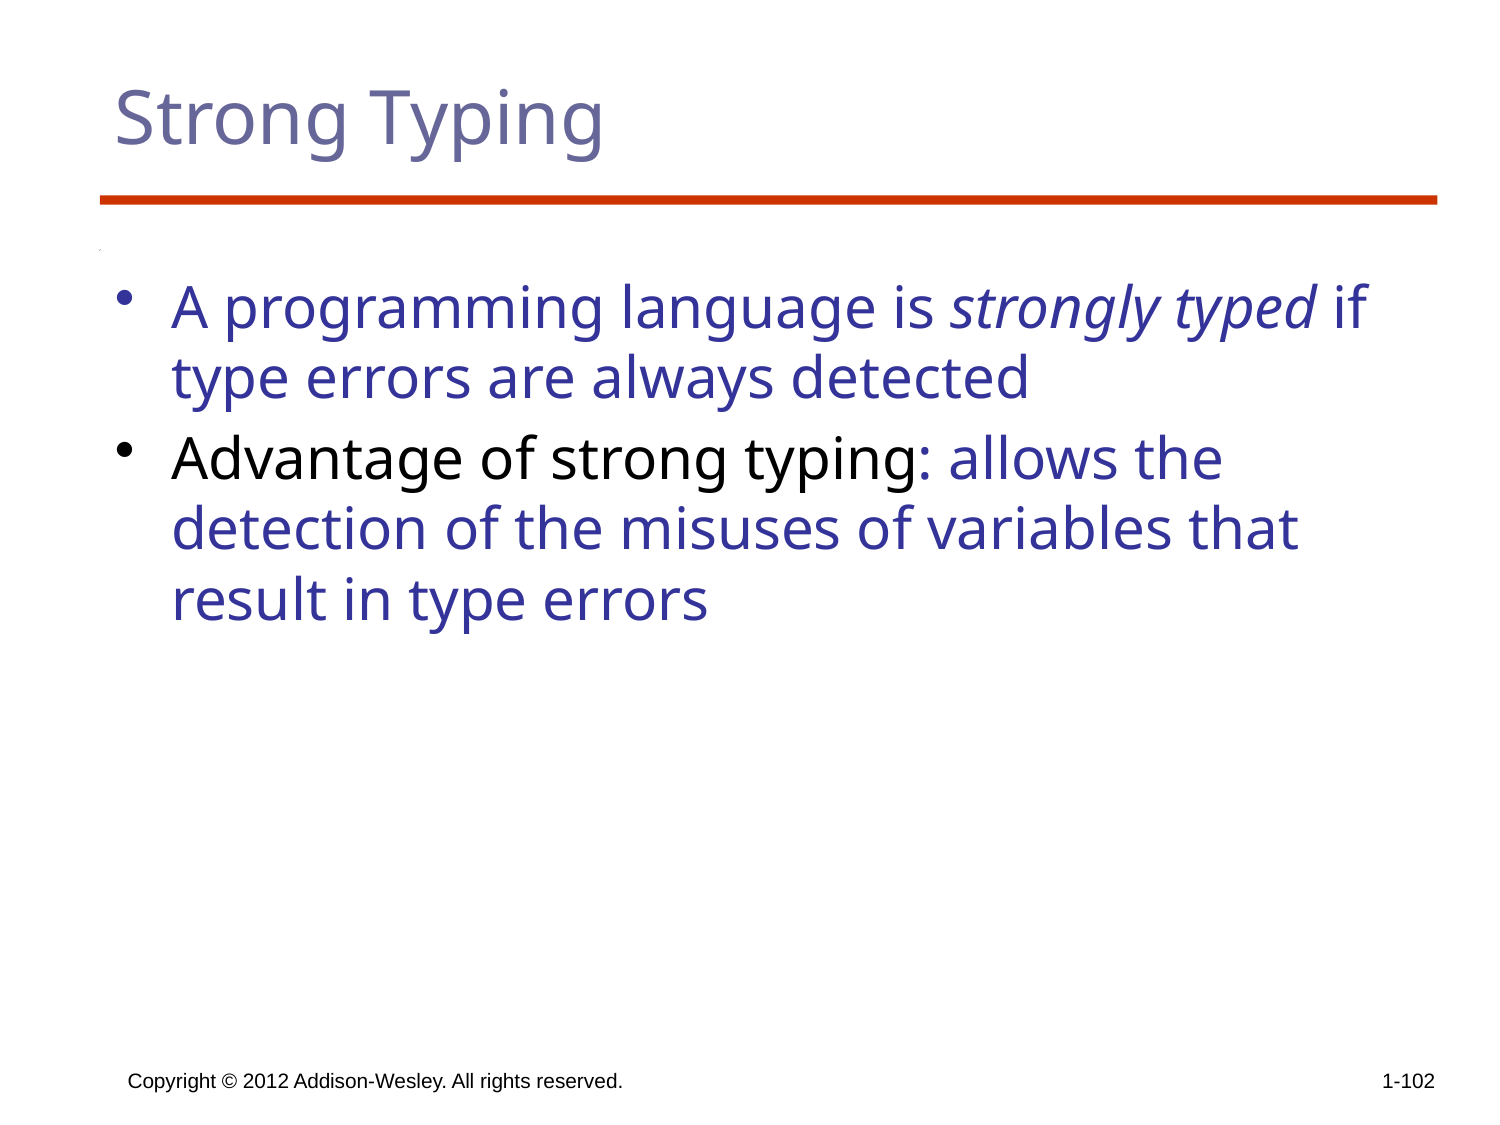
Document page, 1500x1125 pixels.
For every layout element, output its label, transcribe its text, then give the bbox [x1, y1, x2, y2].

title Strong Typing [99, 62, 1438, 251]
slide_number 1-102 [1137, 1024, 1451, 1101]
footer Copyright © 2012 Addison-Wesley. All rights reserved. [112, 1024, 801, 1101]
list A programming language is strongly typed if type errors are always detected Advantage of strong typing: allows the detection of the misuses of variables that result in type errors [99, 262, 1438, 1013]
